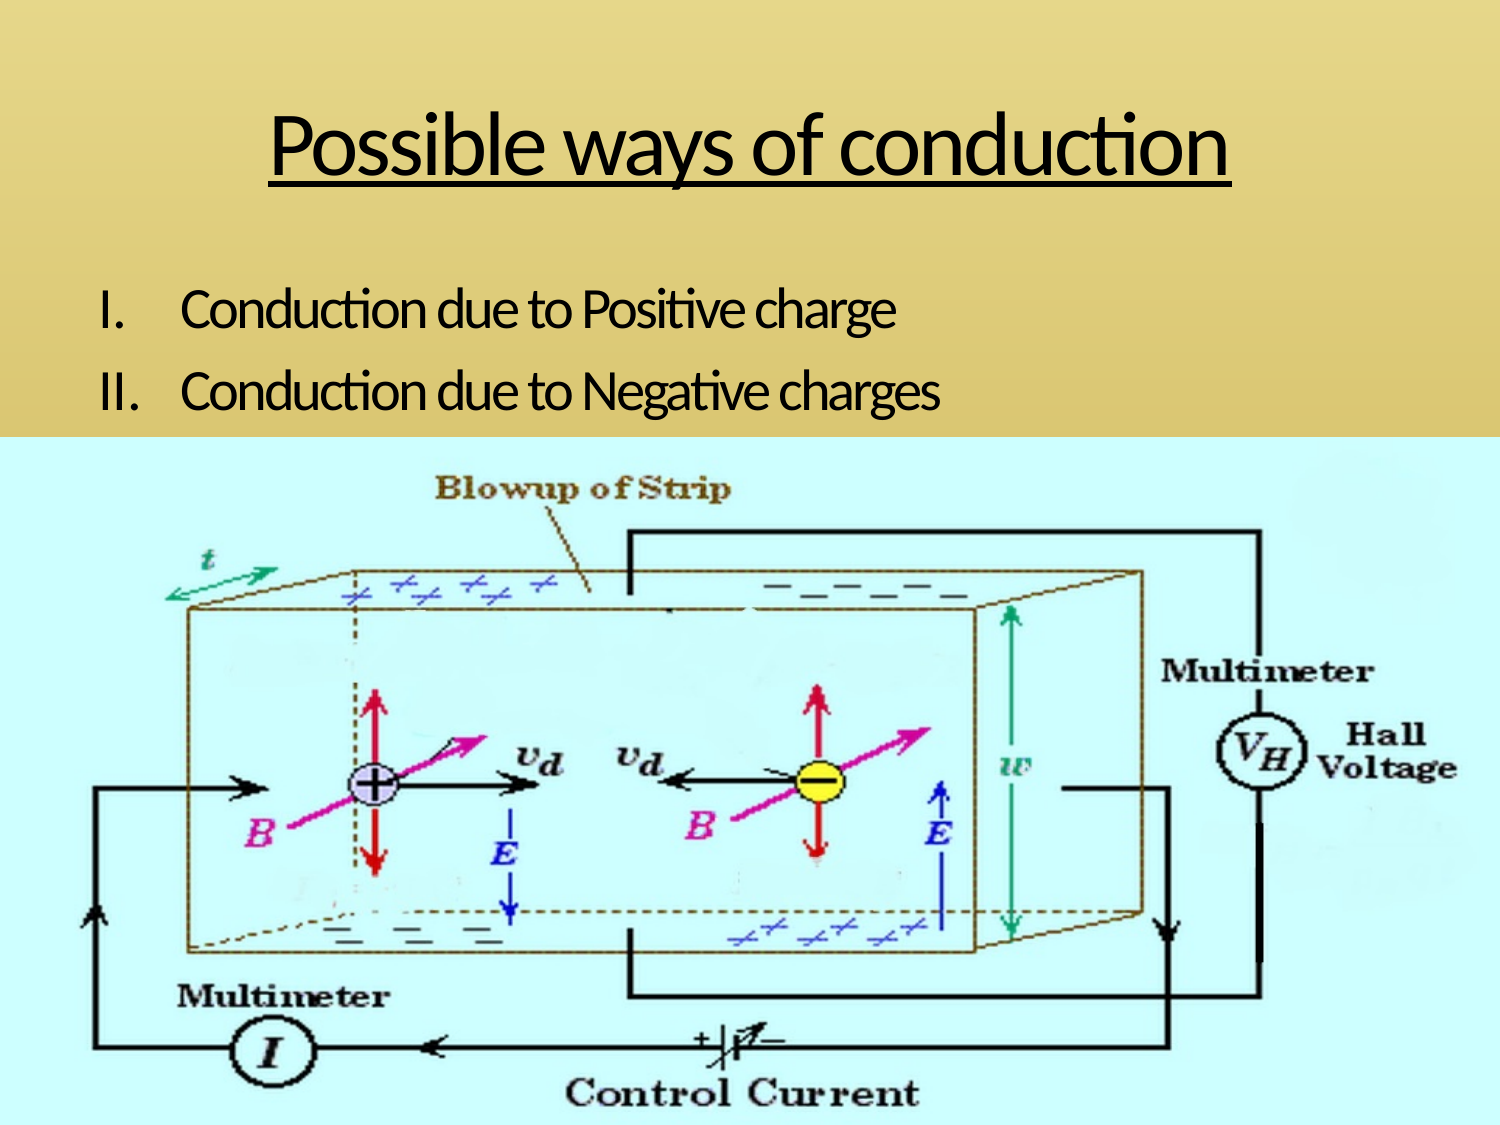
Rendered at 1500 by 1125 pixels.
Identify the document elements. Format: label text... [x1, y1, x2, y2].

title Possible ways of conduction [75, 45, 1425, 233]
picture [0, 437, 1500, 1125]
list Conduction due to Positive charge Conduction due to Negative charges [75, 262, 1113, 435]
